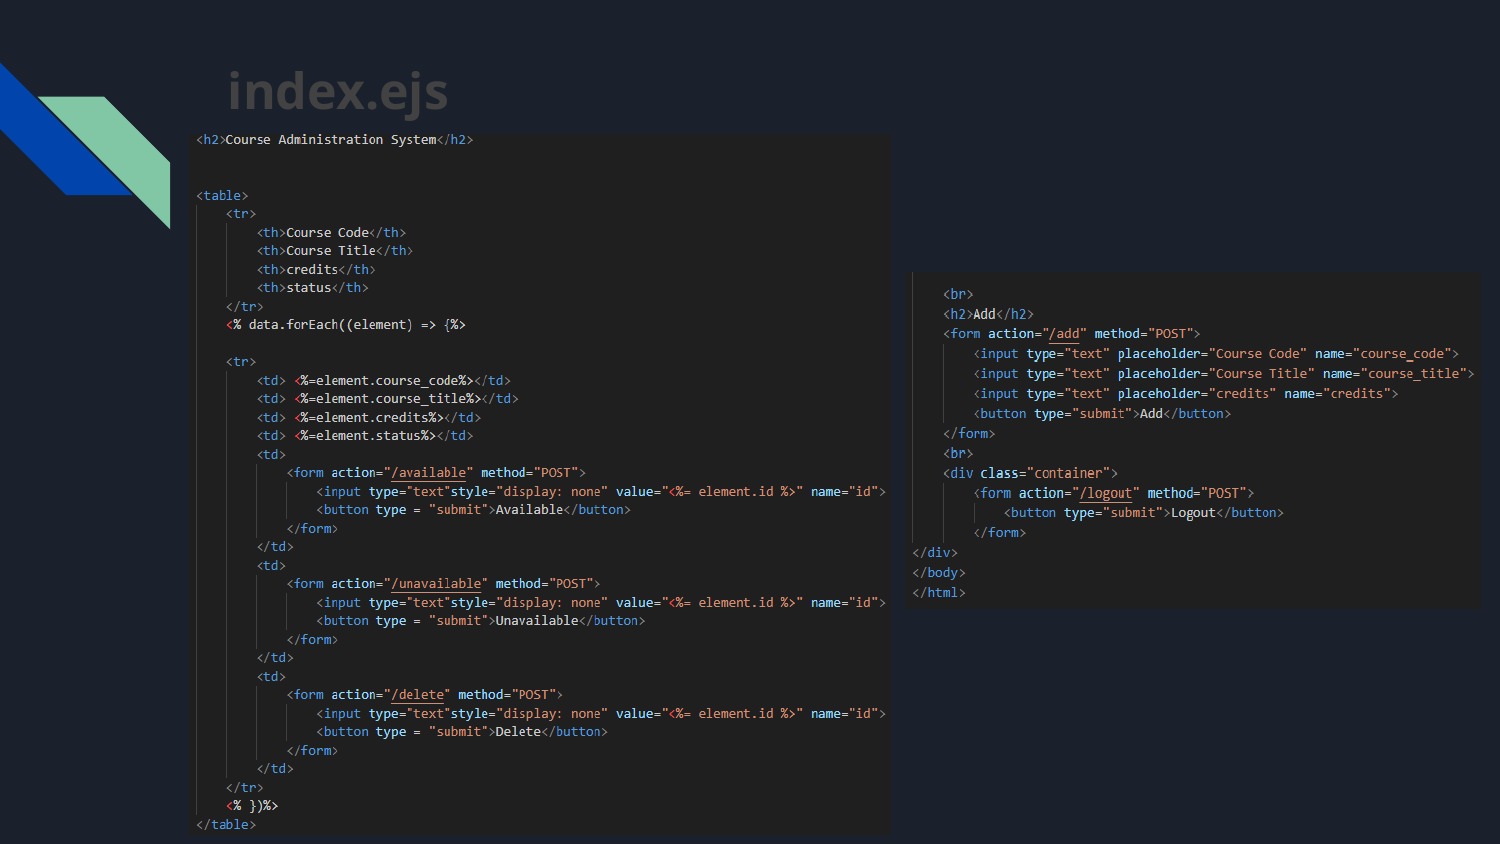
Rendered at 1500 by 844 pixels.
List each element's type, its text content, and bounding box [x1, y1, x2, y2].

title index.ejs [212, 44, 1368, 195]
picture [904, 272, 1482, 609]
picture [189, 134, 891, 836]
